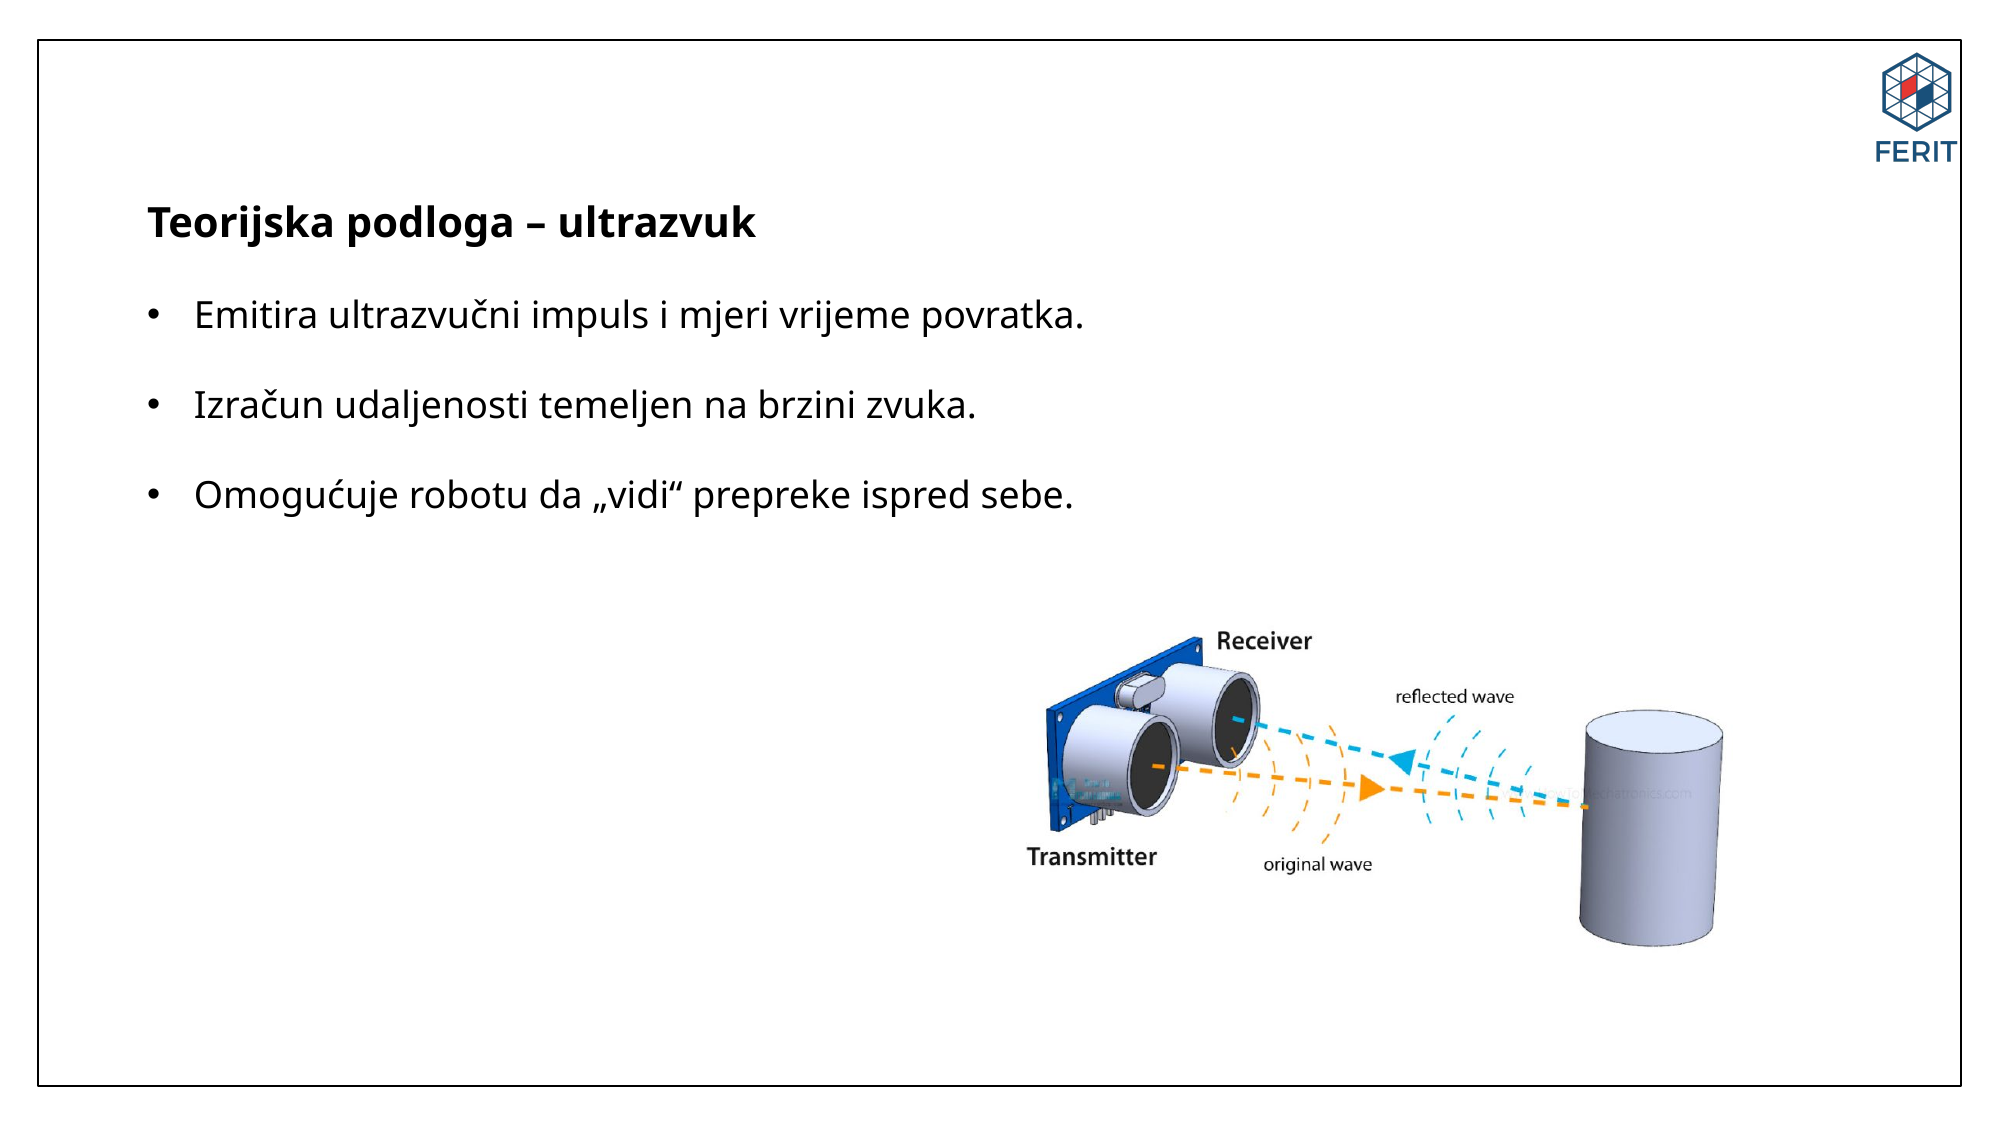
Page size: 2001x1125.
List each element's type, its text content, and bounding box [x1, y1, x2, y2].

picture [988, 562, 1783, 970]
picture [1842, 49, 1990, 168]
text_box Teorijska podloga – ultrazvuk Emitira ultrazvučni impuls i mjeri vrijeme povratka. Izračun udaljenosti temeljen na brzini zvuka. Omogućuje robotu da „vidi“ prepreke ispred sebe. [132, 138, 1133, 524]
